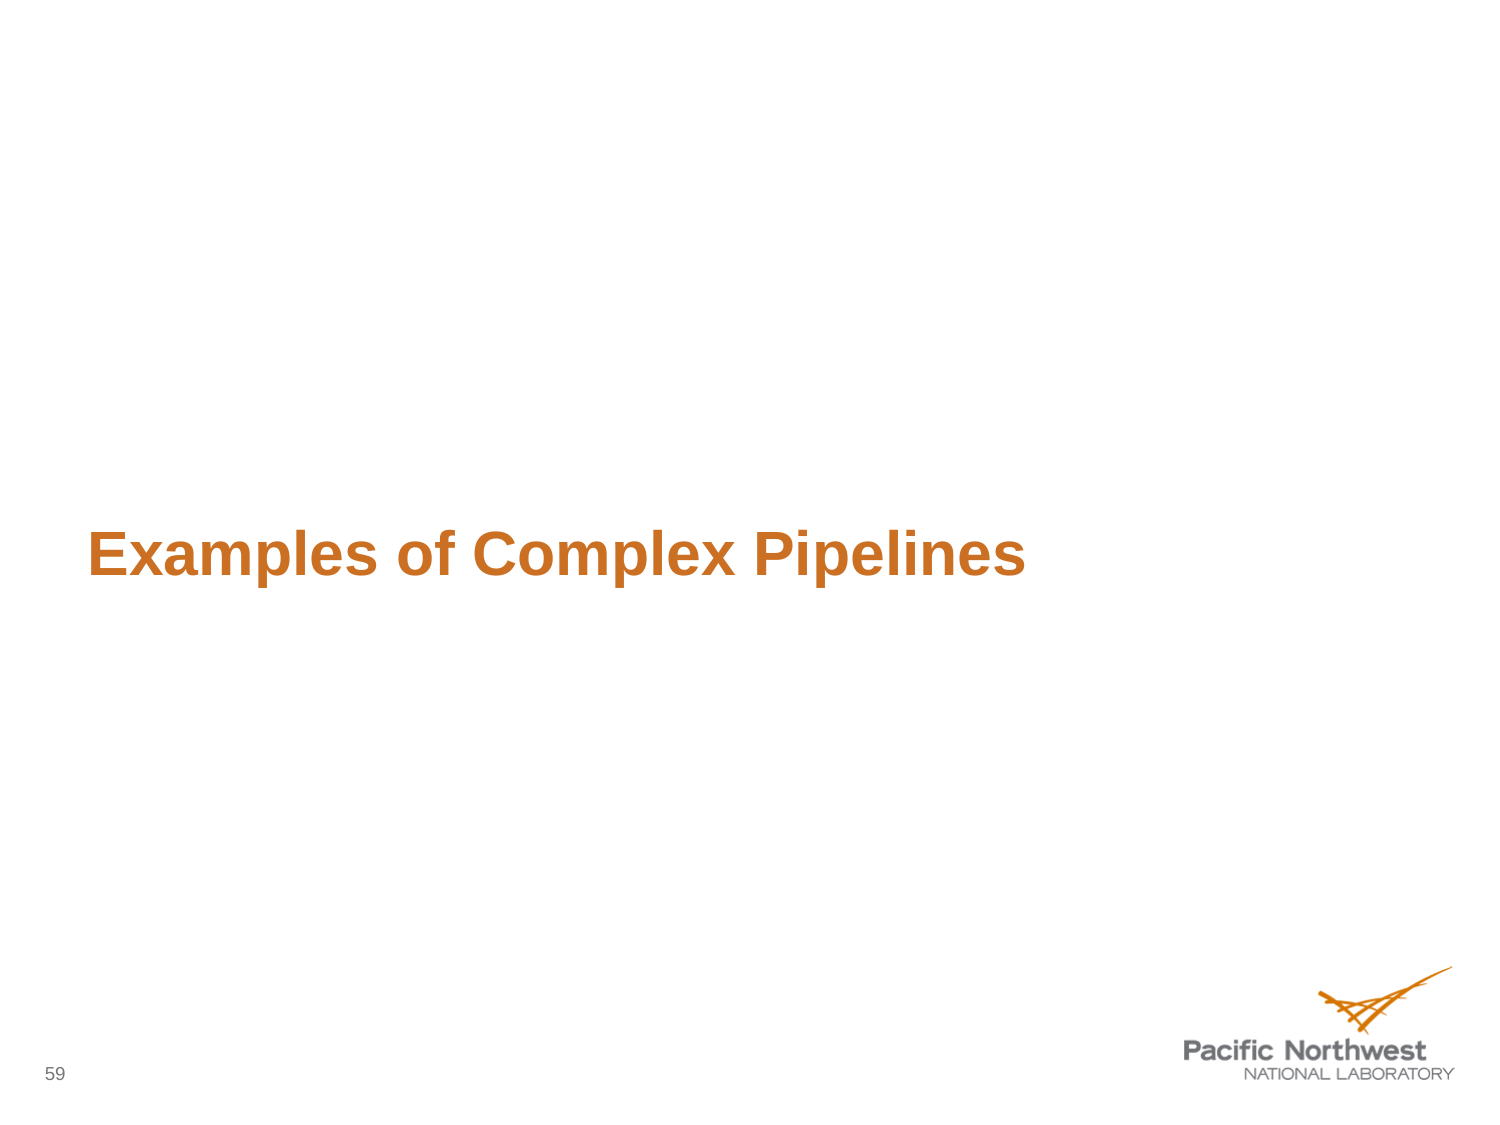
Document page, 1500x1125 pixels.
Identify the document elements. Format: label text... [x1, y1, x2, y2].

picture [1169, 959, 1470, 1091]
title Examples of Complex Pipelines [87, 524, 1434, 688]
footer 59 [29, 1053, 130, 1092]
